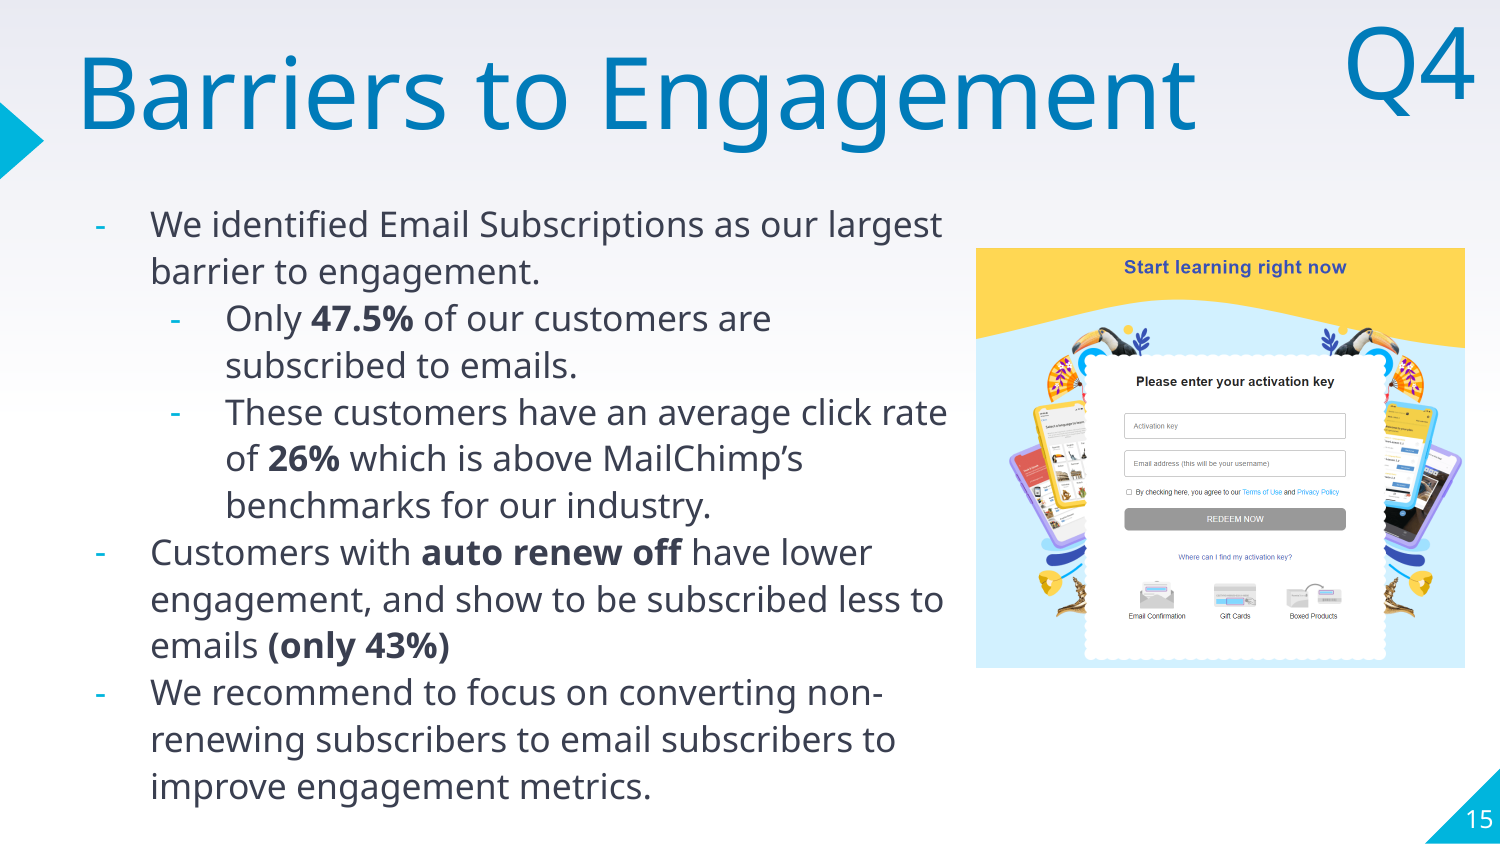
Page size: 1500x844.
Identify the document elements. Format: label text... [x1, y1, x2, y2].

slide_number ‹#› [1418, 760, 1494, 838]
title Barriers to Engagement [75, 53, 1221, 157]
picture [976, 248, 1465, 668]
list We identified Email Subscriptions as our largest barrier to engagement. Only 47.5% of our customers are subscribed to emails. These customers have an average click rate of 26% which is above MailChimp’s benchmarks for our industry. Customers with auto renew off have lower engagement, and show to be subscribed less to emails (only 43%) We recommend to focus on converting non-renewing subscribers to email subscribers to improve engagement metrics. [75, 198, 963, 761]
text_box Q4 [1327, 0, 1494, 119]
